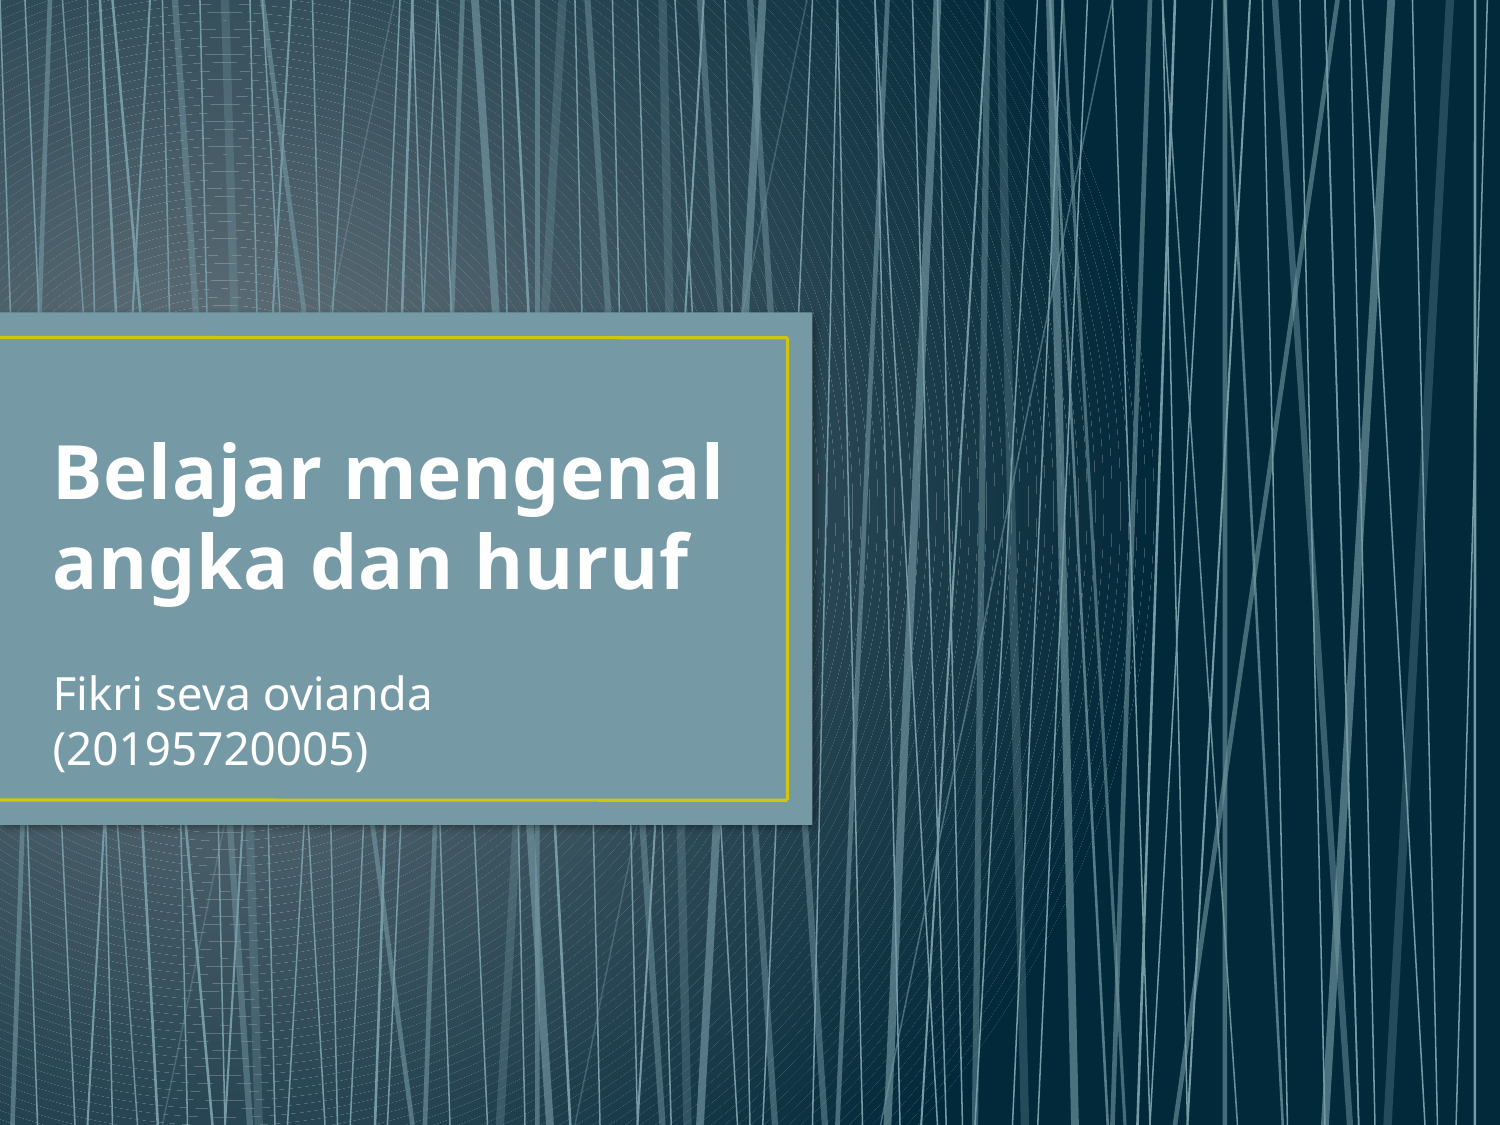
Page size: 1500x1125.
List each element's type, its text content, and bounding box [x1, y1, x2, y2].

subtitle Fikri seva ovianda (20195720005) [37, 656, 763, 788]
title Belajar mengenal angka dan huruf [37, 349, 763, 612]
